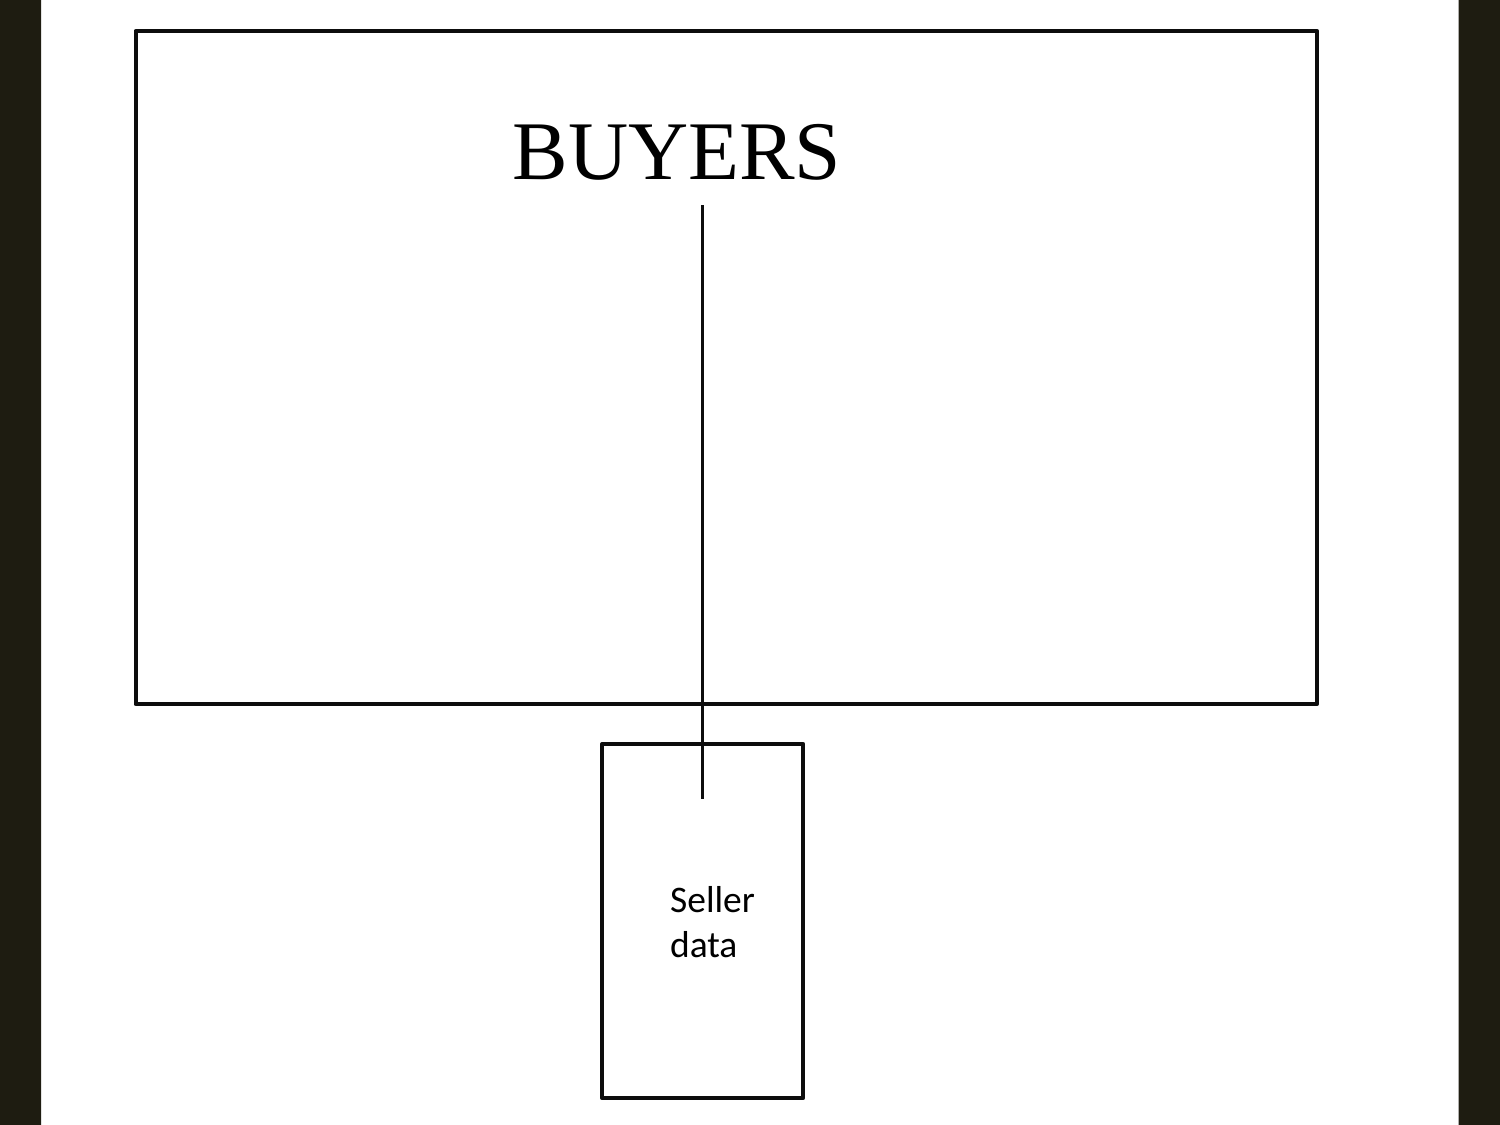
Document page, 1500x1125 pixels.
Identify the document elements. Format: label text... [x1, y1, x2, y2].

text_box BUYERS [498, 89, 955, 205]
text_box Seller data [655, 867, 798, 973]
text_box [600, 742, 805, 1100]
text_box [1457, 0, 1500, 1125]
text_box [0, 0, 43, 1125]
text_box [134, 29, 1319, 706]
